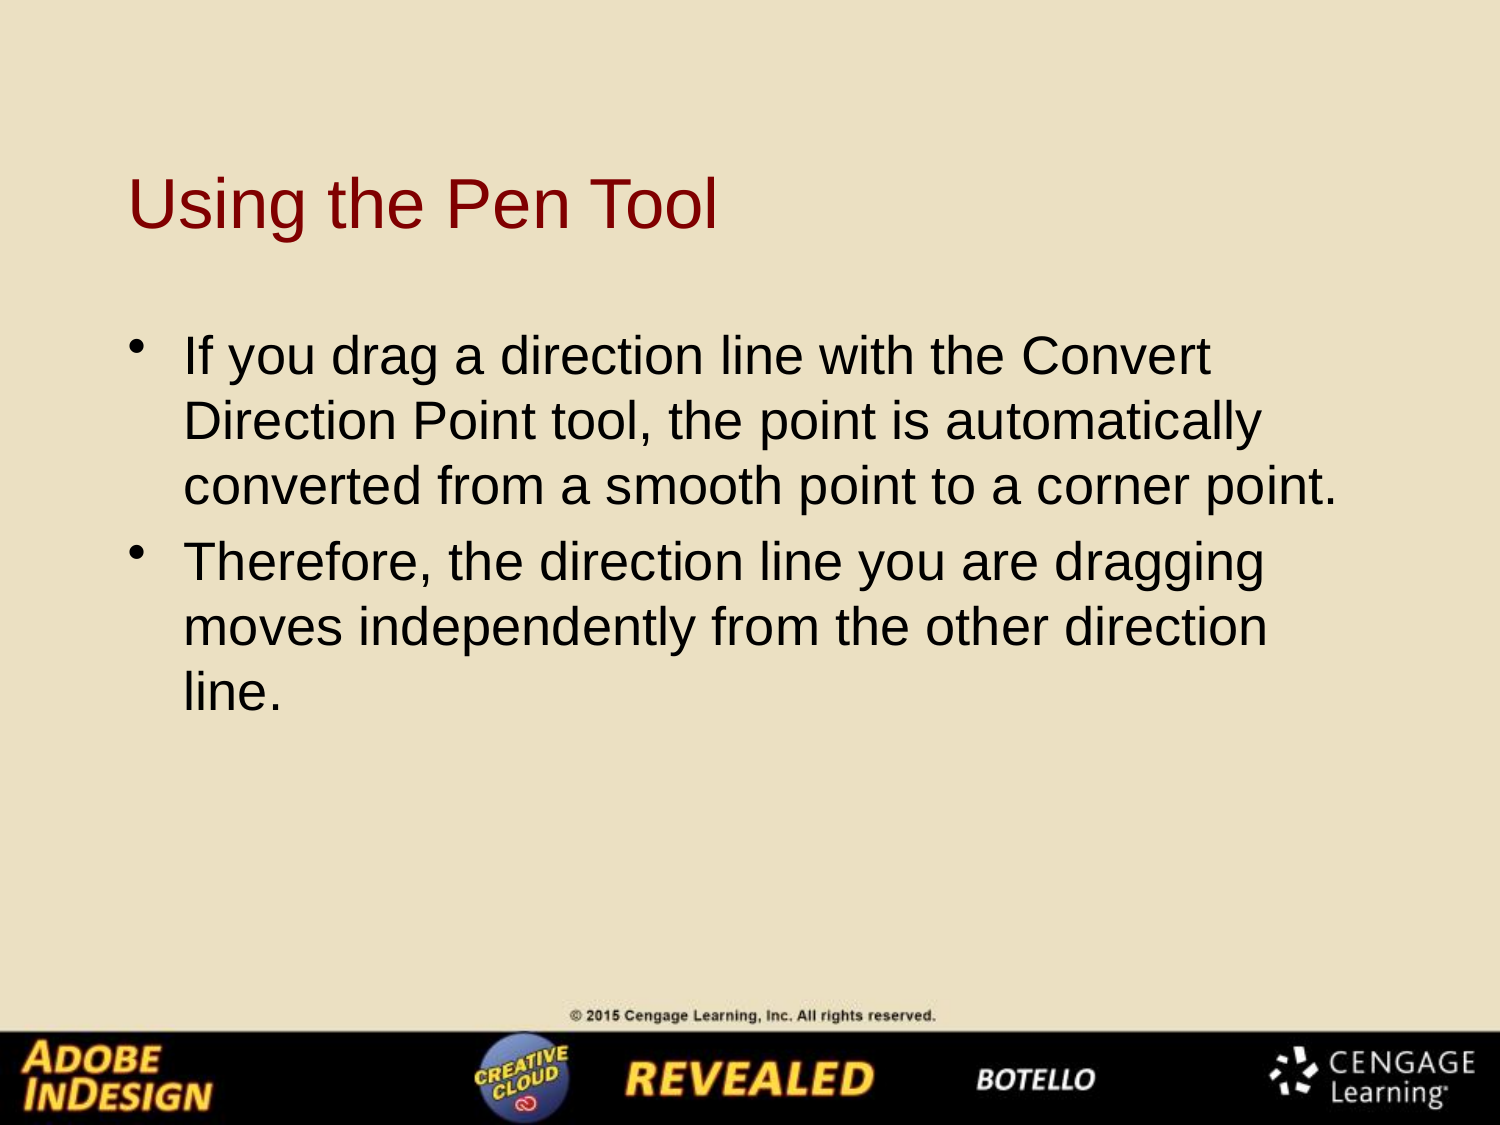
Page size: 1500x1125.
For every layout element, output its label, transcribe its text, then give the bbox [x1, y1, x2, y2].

title Using the Pen Tool [112, 99, 1388, 300]
list If you drag a direction line with the Convert Direction Point tool, the point is automatically converted from a smooth point to a corner point. Therefore, the direction line you are dragging moves independently from the other direction line. [112, 312, 1388, 1000]
text_box [1356, 1054, 1460, 1097]
picture [0, 0, 1500, 1125]
